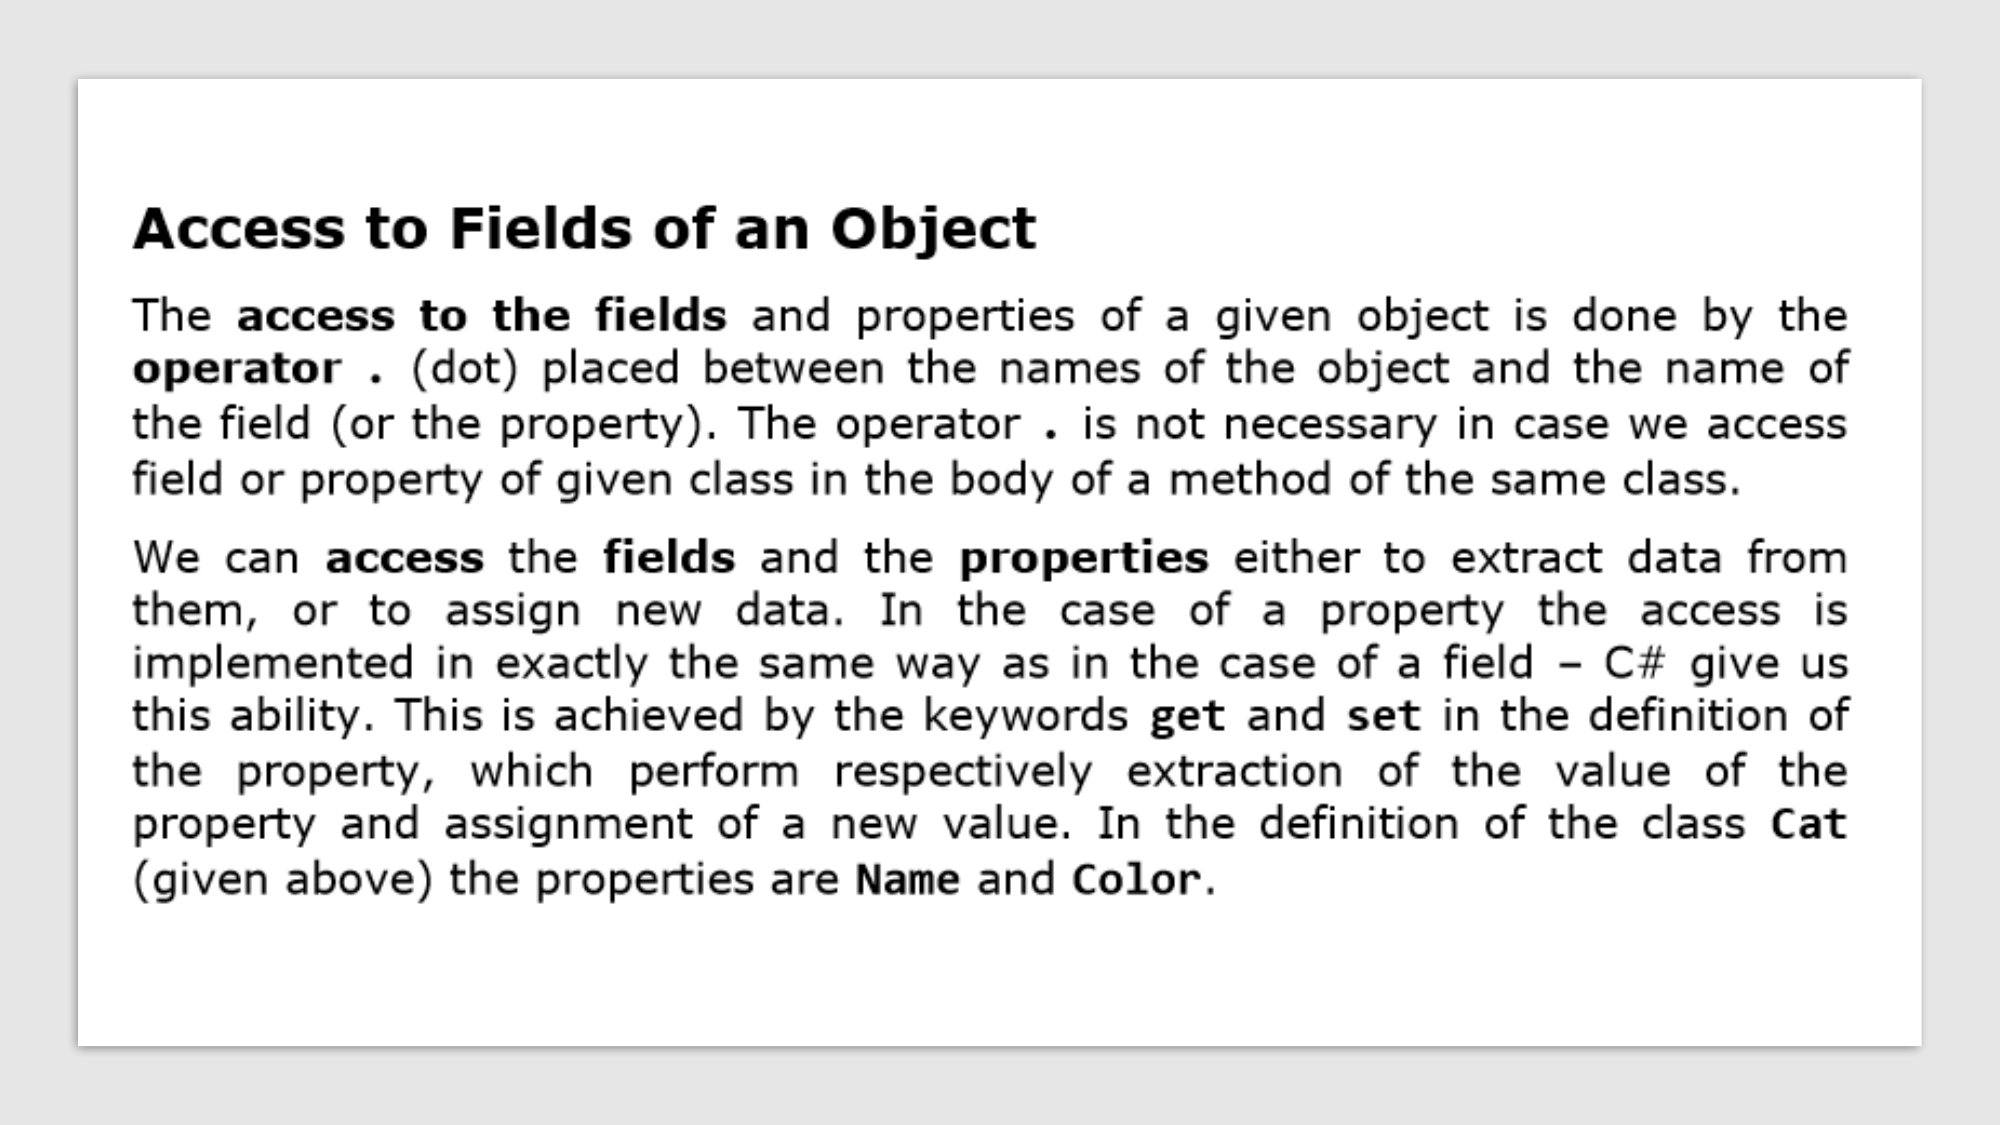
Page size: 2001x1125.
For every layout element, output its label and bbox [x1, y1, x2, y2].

text_box [0, 0, 2000, 1125]
text_box [77, 78, 1923, 1047]
picture [105, 193, 1895, 932]
